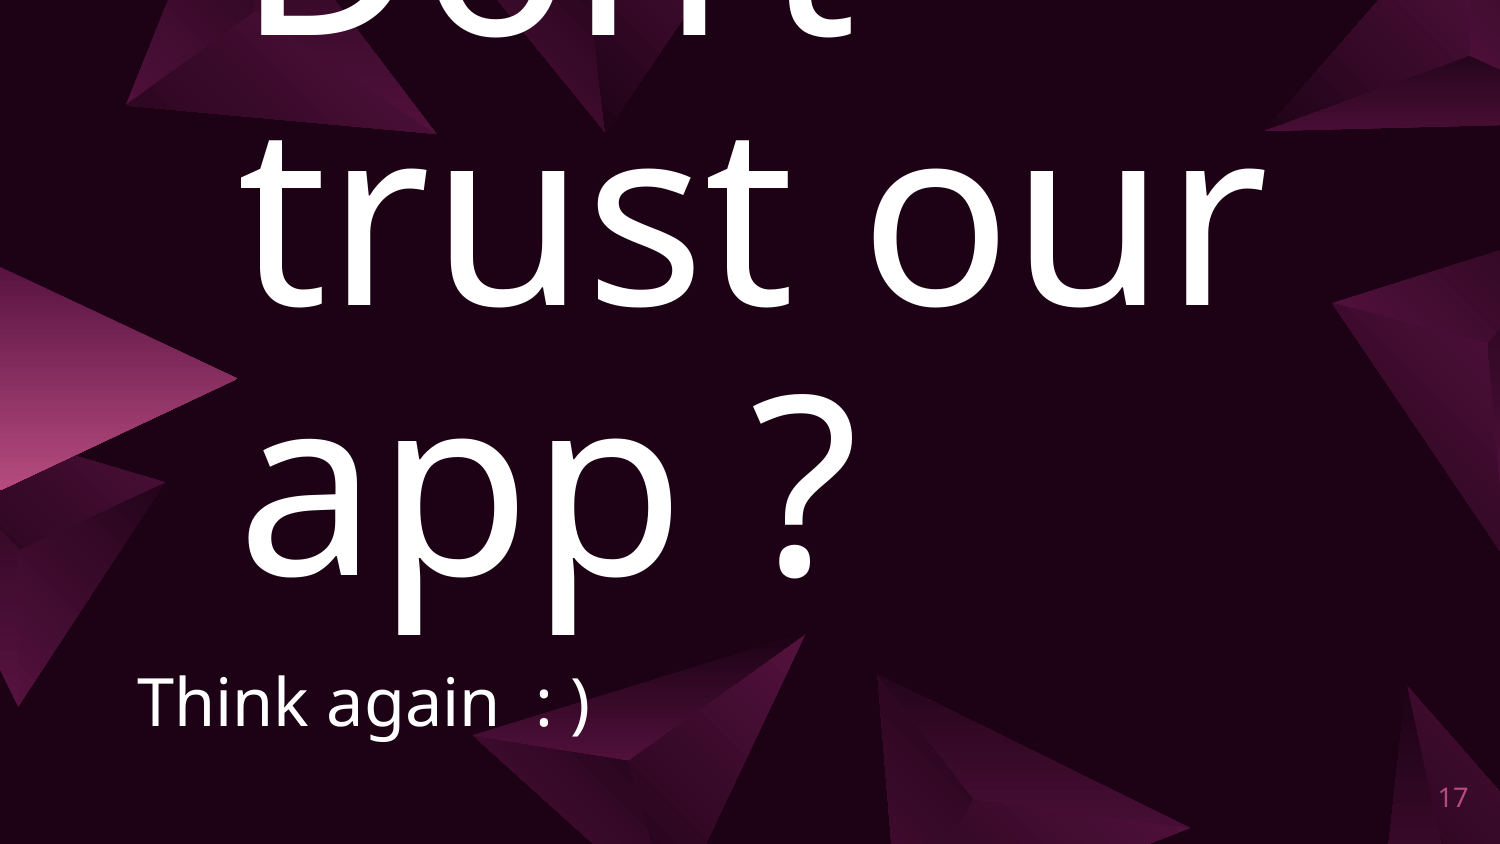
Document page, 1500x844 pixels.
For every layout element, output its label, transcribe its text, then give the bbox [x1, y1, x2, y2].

subtitle Think again : ) [137, 659, 1269, 730]
text_box [0, 266, 238, 491]
slide_number 17 [1402, 766, 1469, 832]
title Don’t trust our app ? [237, 384, 1369, 630]
